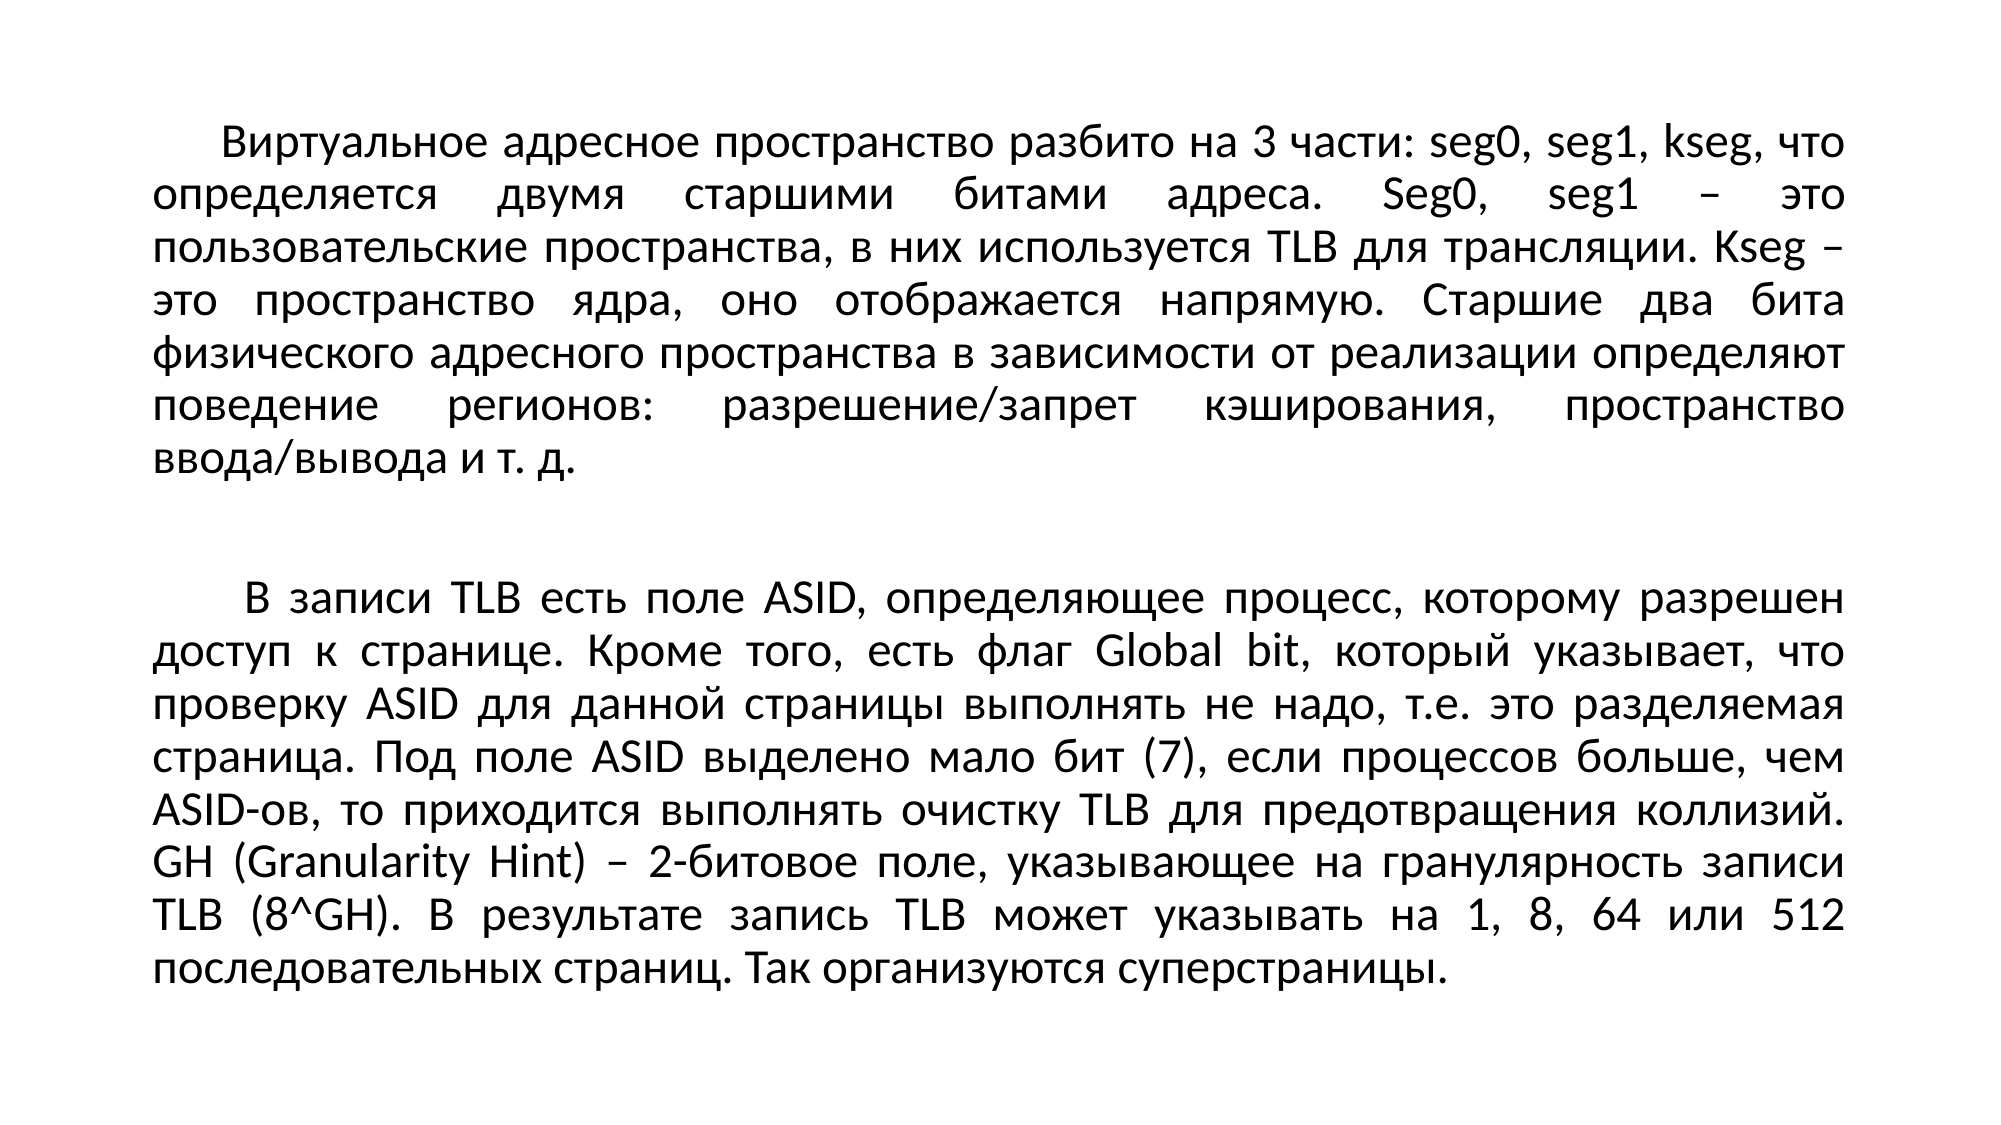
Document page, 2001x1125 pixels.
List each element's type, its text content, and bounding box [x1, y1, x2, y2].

list Виртуальное адресное пространство разбито на 3 части: seg0, seg1, kseg, что определяется двумя старшими битами адреса. Seg0, seg1 – это пользовательские пространства, в них используется TLB для трансляции. Kseg – это пространство ядра, оно отображается напрямую. Старшие два бита физического адресного пространства в зависимости от реализации определяют поведение регионов: разрешение/запрет кэширования, пространство ввода/вывода и т. д. В записи TLB есть поле ASID, определяющее процесс, которому разрешен доступ к странице. Кроме того, есть флаг Global bit, который указывает, что проверку ASID для данной страницы выполнять не надо, т.е. это разделяемая страница. Под поле ASID выделено мало бит (7), если процессов больше, чем ASID-ов, то приходится выполнять очистку TLB для предотвращения коллизий. GH (Granularity Hint) – 2-битовое поле, указывающее на гранулярность записи TLB (8^GH). В результате запись TLB может указывать на 1, 8, 64 или 512 последовательных страниц. Так организуются суперстраницы. [137, 107, 1863, 1014]
